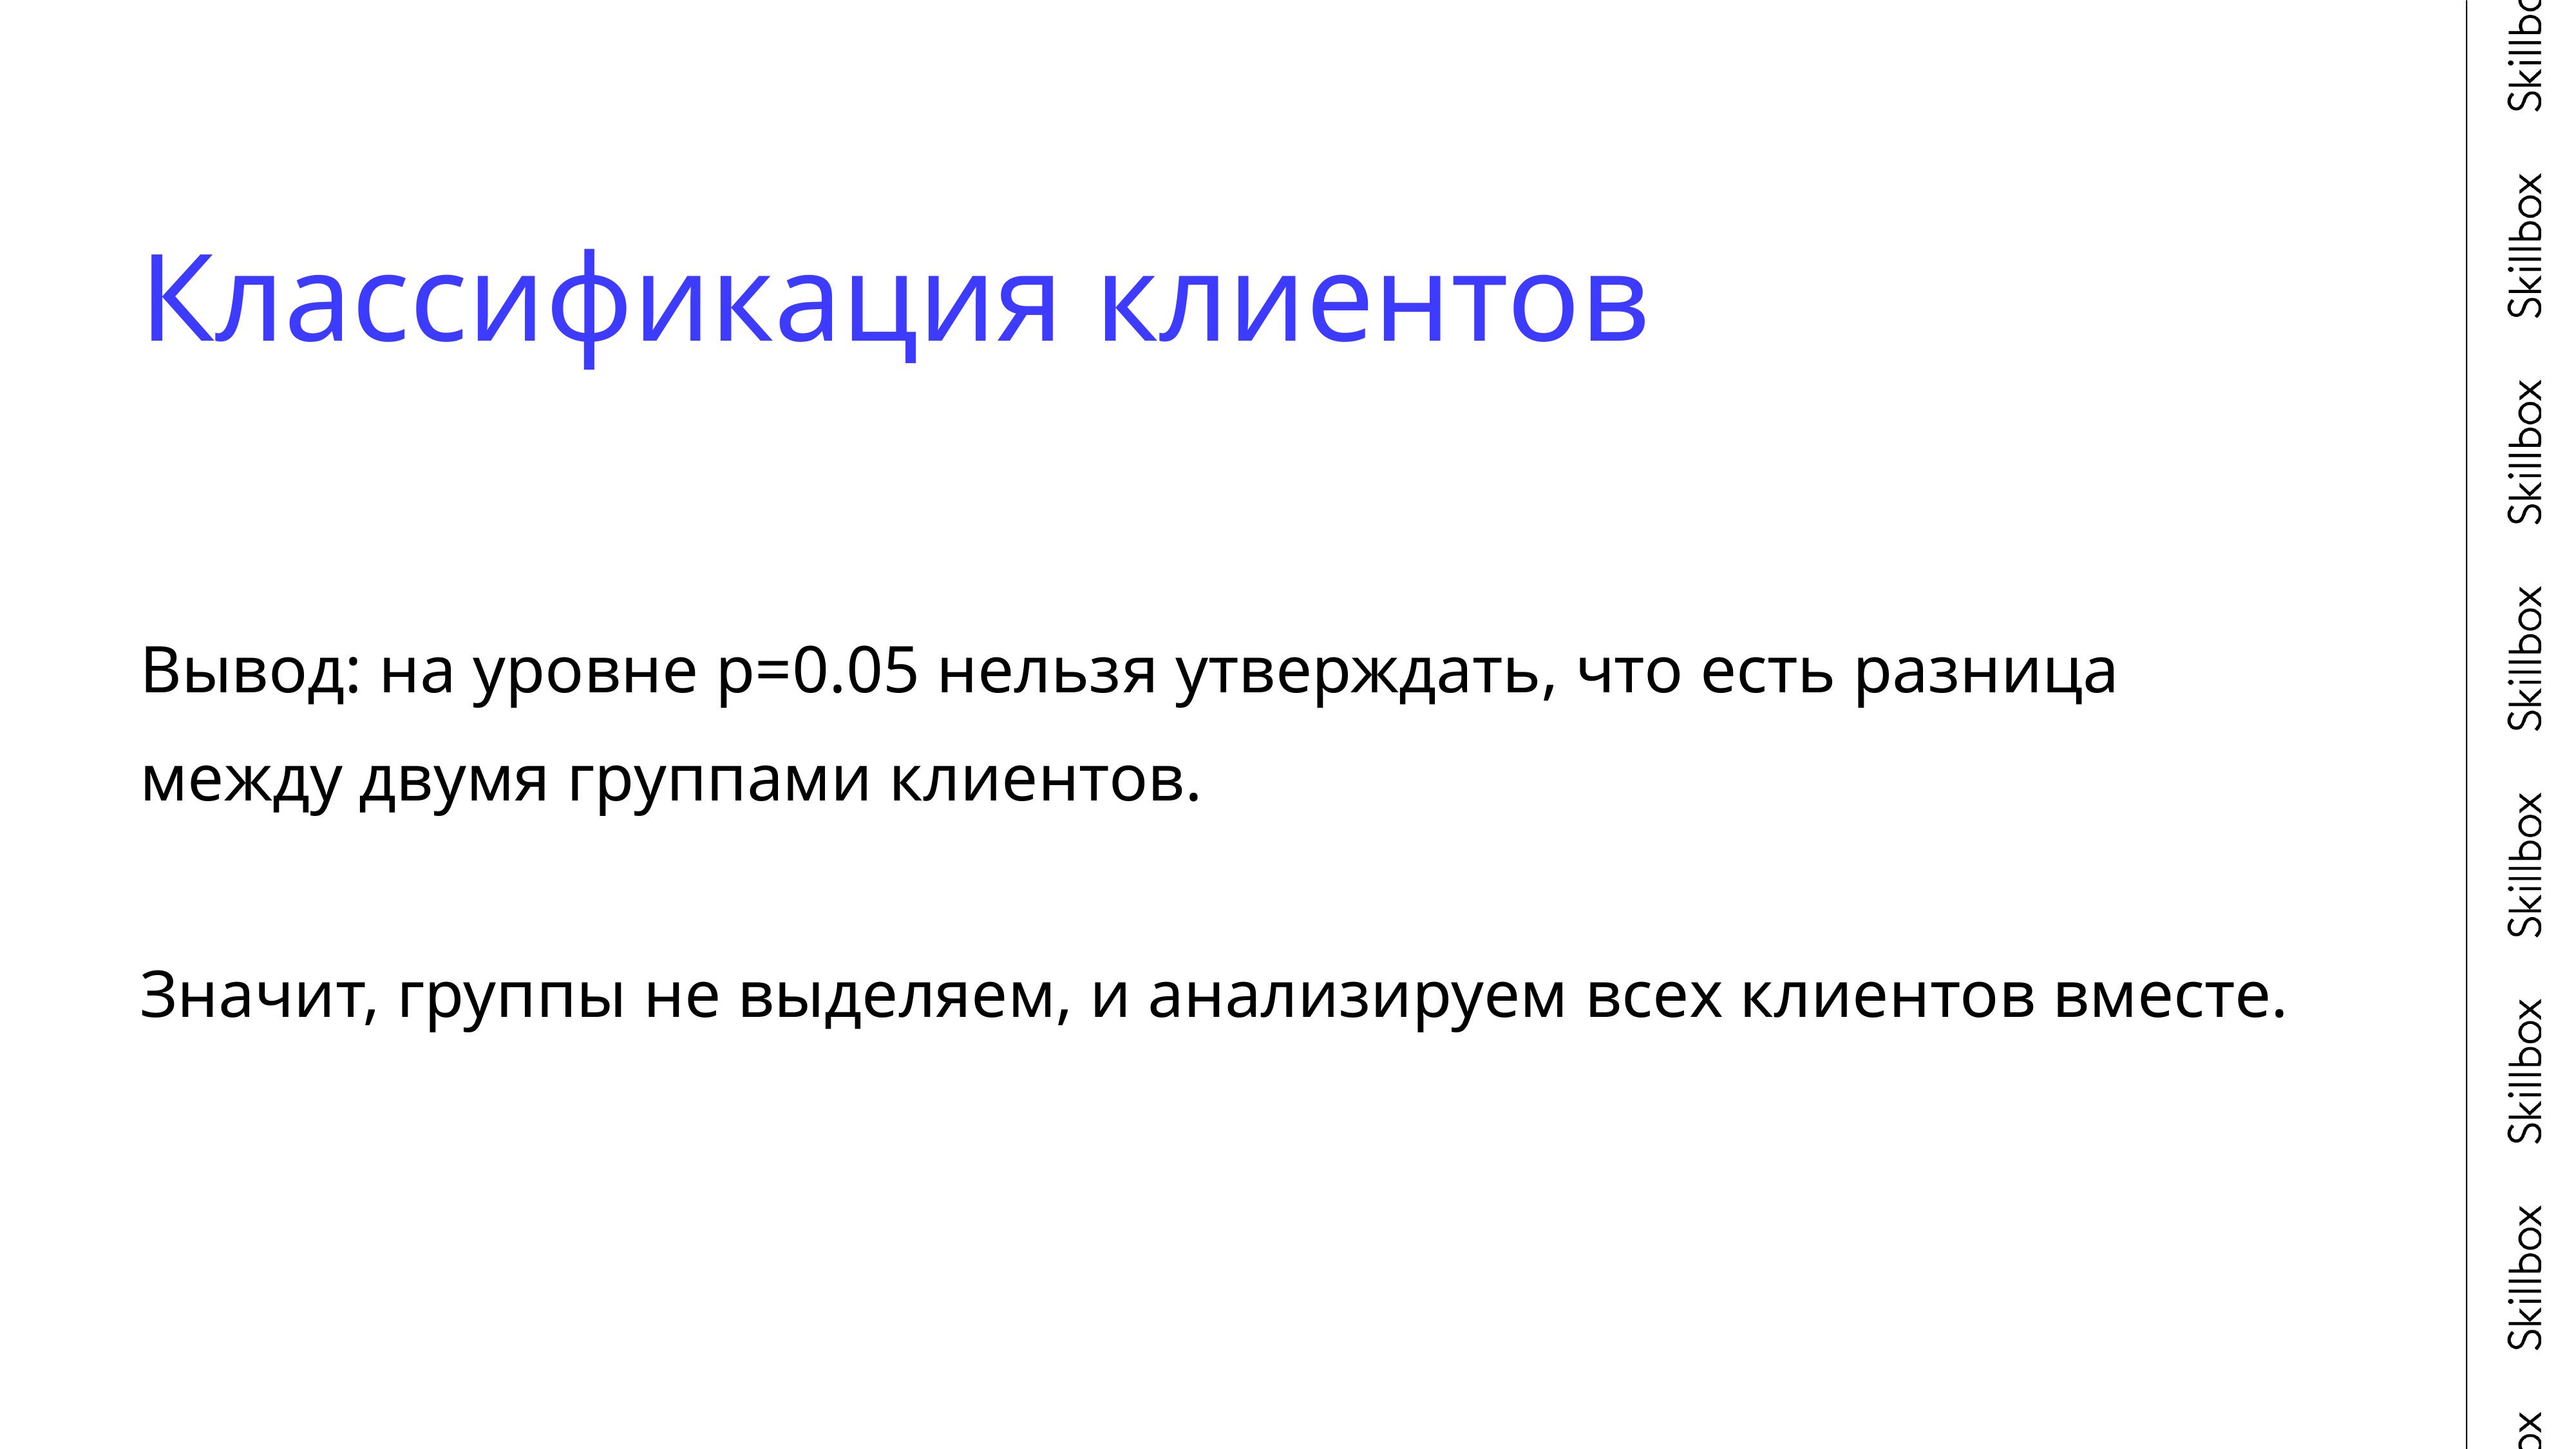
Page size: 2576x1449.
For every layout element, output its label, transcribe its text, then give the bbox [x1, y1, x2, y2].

picture [2465, 0, 2541, 1449]
text_box Классификация клиентов [135, 214, 1905, 370]
text_box Вывод: на уровне p=0.05 нельзя утверждать, что есть разница между двумя группами клиентов. Значит, группы не выделяем, и анализируем всех клиентов вместе. [135, 592, 2307, 1036]
